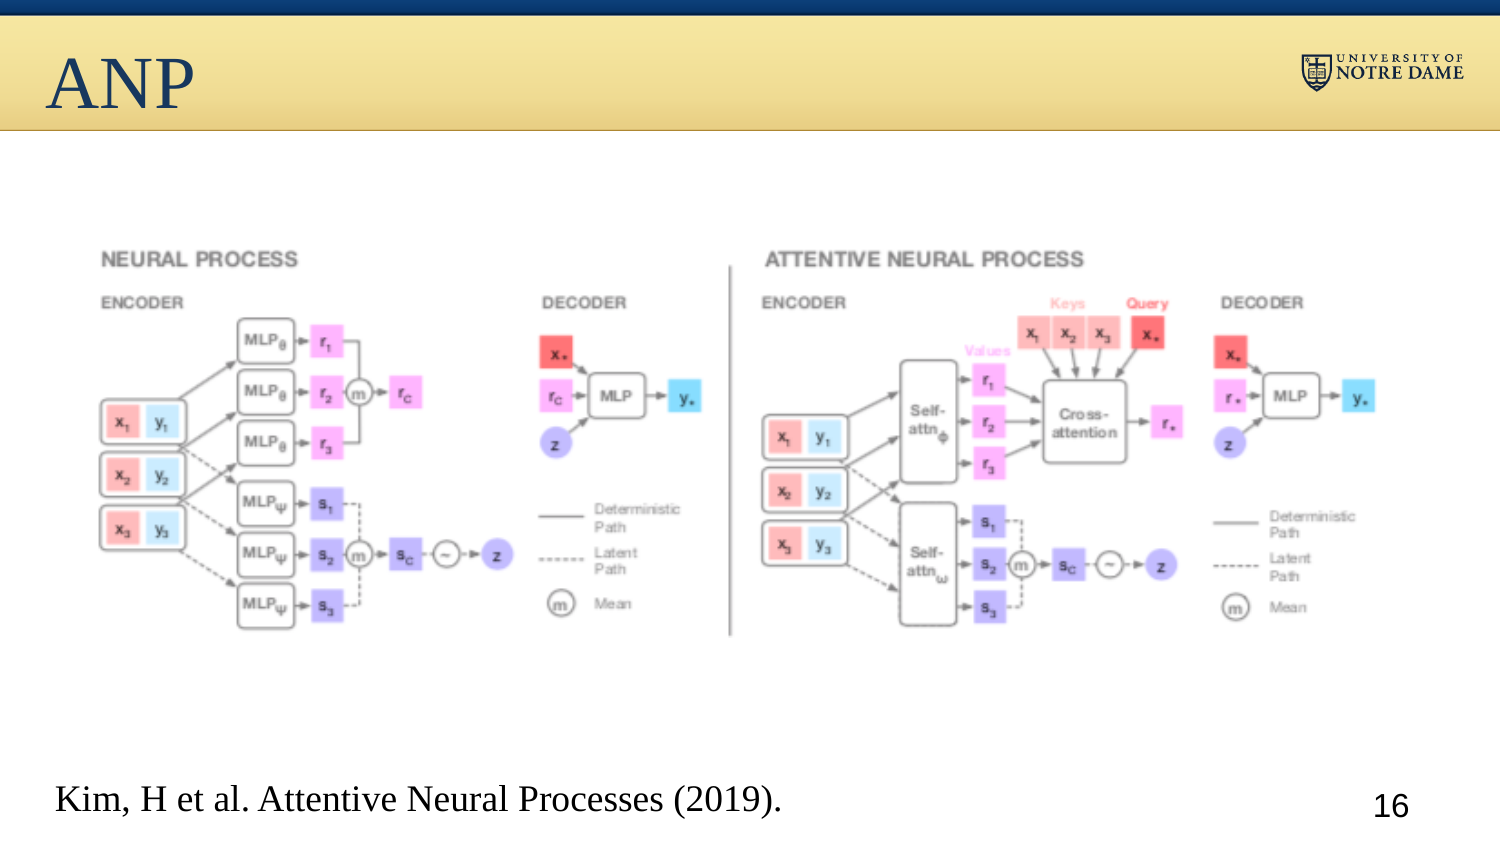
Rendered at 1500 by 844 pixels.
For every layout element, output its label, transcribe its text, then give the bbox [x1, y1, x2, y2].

picture [0, 0, 1500, 844]
text_box Kim, H et al. Attentive Neural Processes (2019). [40, 766, 880, 827]
slide_number 15 [1074, 782, 1425, 828]
title ANP [30, 3, 1394, 154]
